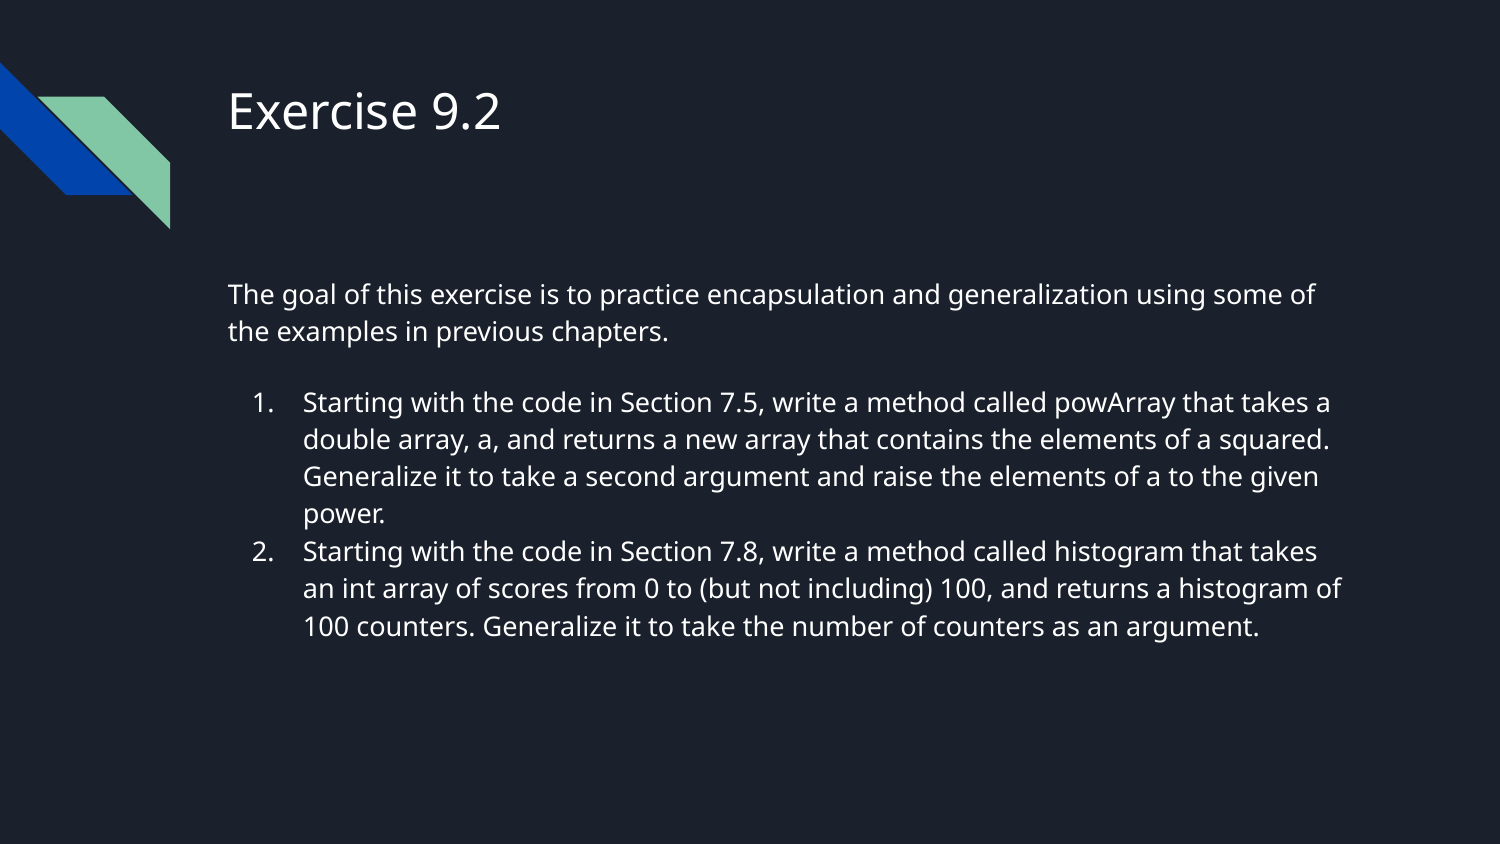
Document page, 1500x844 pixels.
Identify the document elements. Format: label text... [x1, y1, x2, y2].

list The goal of this exercise is to practice encapsulation and generalization using some of the examples in previous chapters. Starting with the code in Section 7.5, write a method called powArray that takes a double array, a, and returns a new array that contains the elements of a squared. Generalize it to take a second argument and raise the elements of a to the given power. Starting with the code in Section 7.8, write a method called histogram that takes an int array of scores from 0 to (but not including) 100, and returns a histogram of 100 counters. Generalize it to take the number of counters as an argument. [212, 257, 1368, 735]
title Exercise 9.2 [212, 64, 1368, 215]
